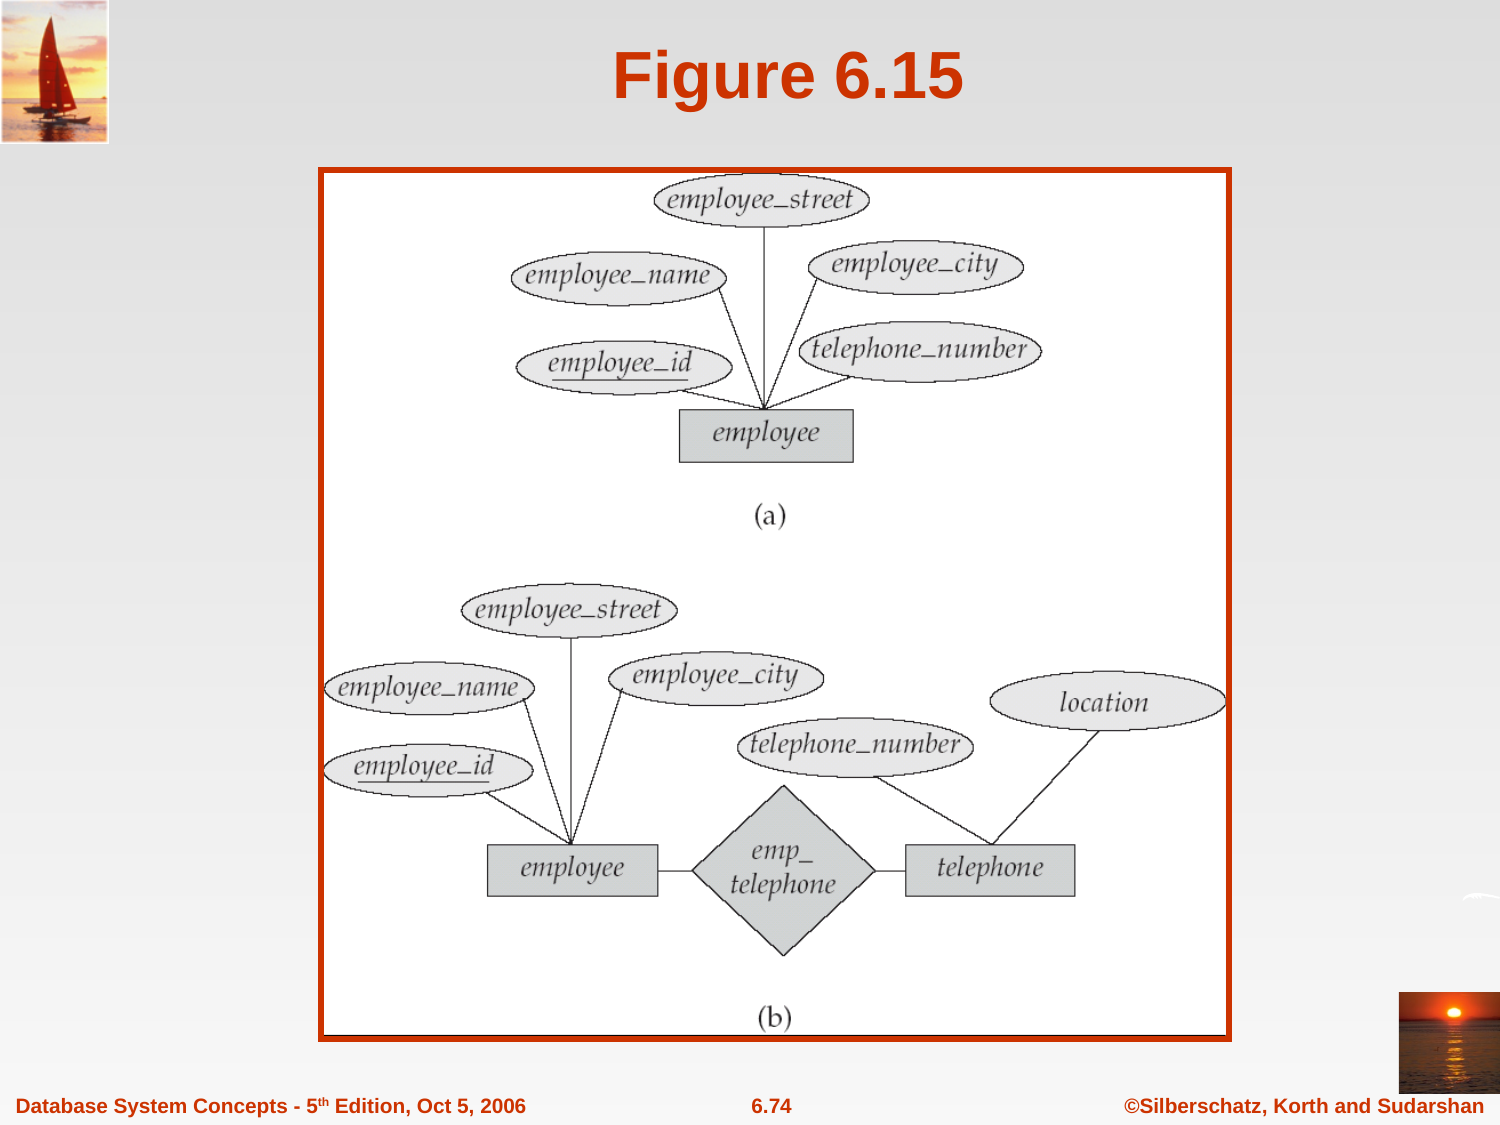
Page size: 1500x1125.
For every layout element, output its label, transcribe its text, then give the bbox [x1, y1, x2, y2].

picture [0, 0, 109, 144]
picture [323, 173, 1226, 1037]
picture [1398, 992, 1500, 1094]
title Figure 6.15 [125, 18, 1452, 120]
